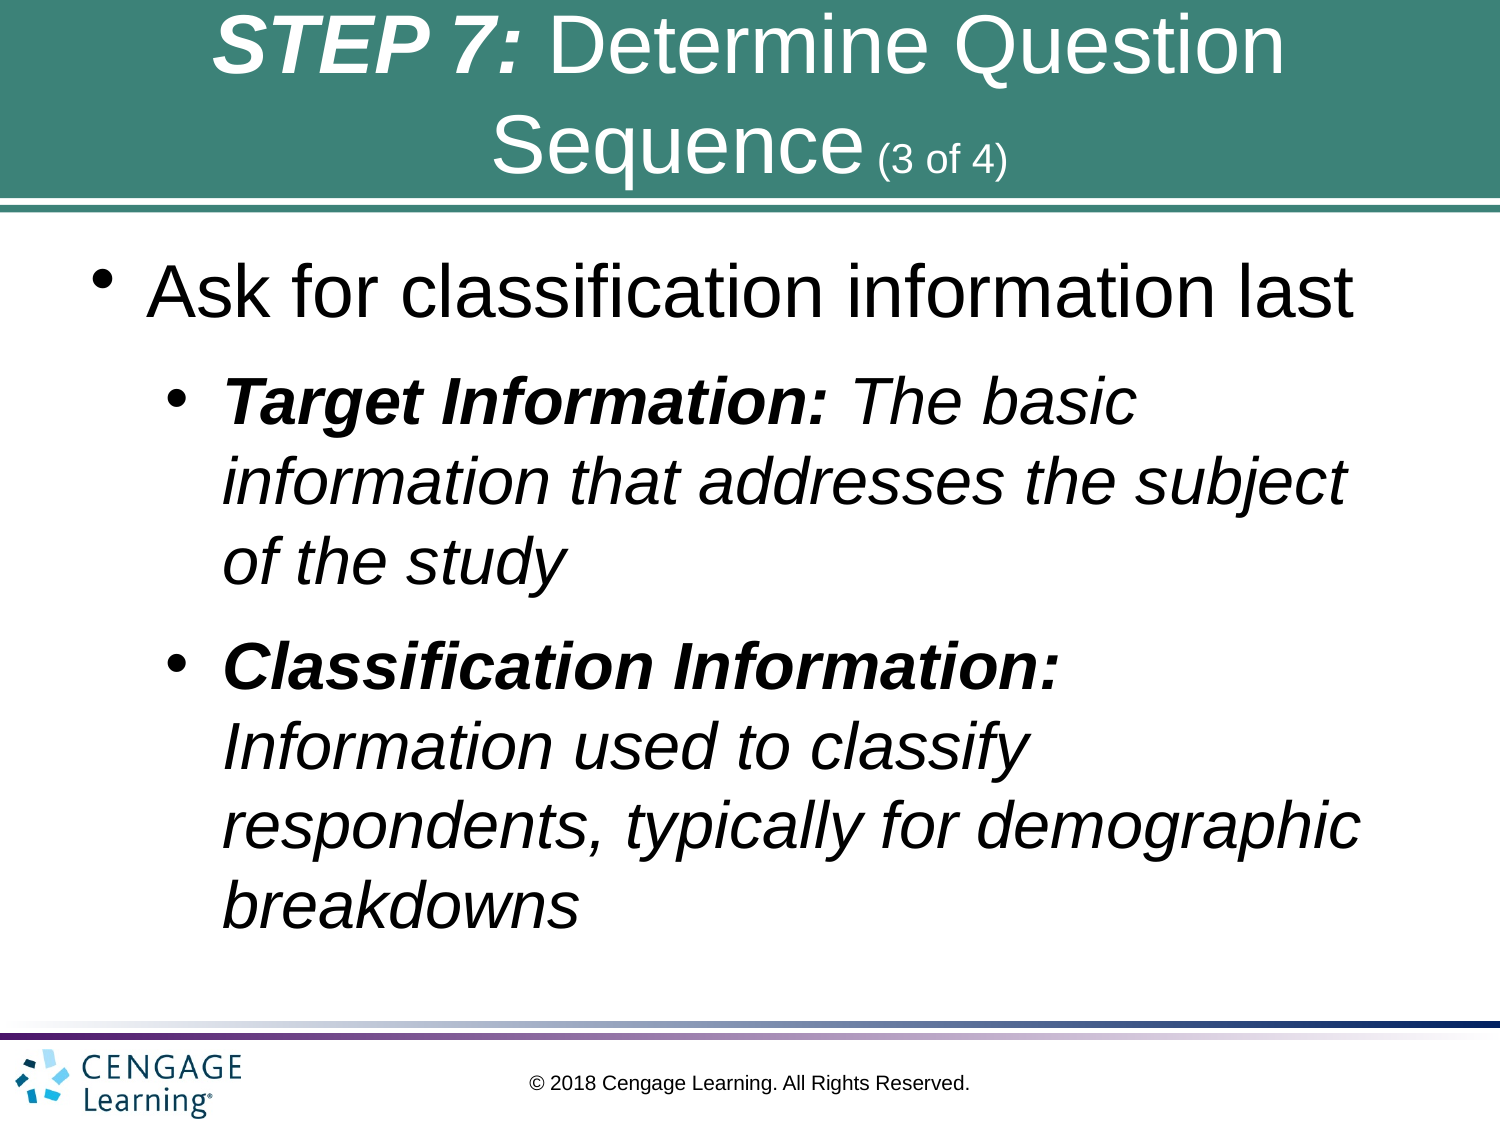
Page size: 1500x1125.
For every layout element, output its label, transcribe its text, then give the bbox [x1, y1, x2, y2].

title STEP 7: Determine Question Sequence (3 of 4) [37, 0, 1463, 181]
picture [15, 1049, 241, 1119]
list Ask for classification information last Target Information: The basic information that addresses the subject of the study Classification Information: Information used to classify respondents, typically for demographic breakdowns [74, 234, 1426, 1001]
